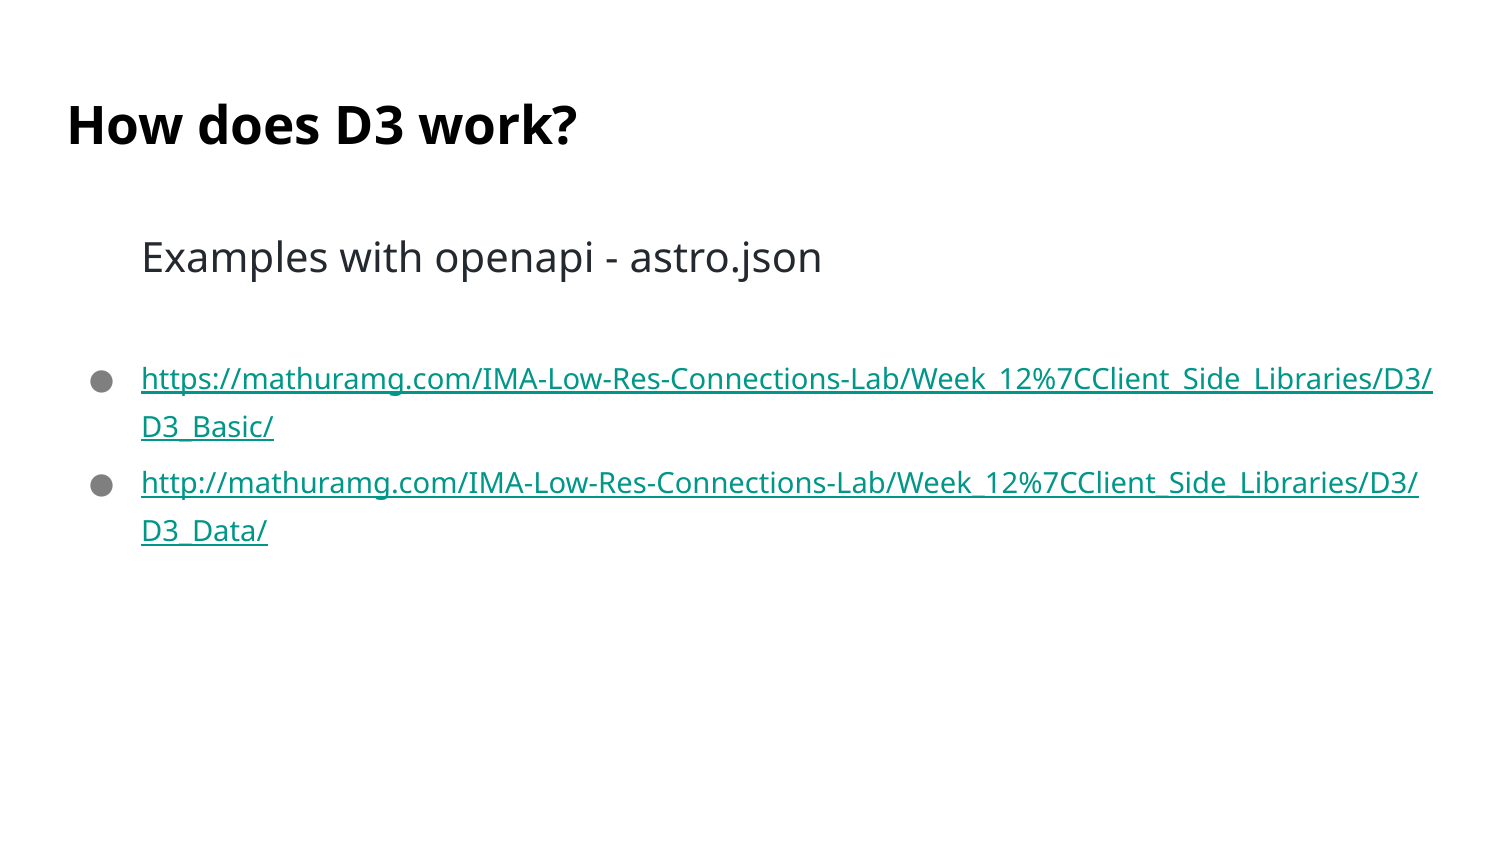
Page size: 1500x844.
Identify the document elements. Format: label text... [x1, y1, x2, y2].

title How does D3 work? [51, 72, 1449, 176]
list Examples with openapi - astro.json https://mathuramg.com/IMA-Low-Res-Connections-Lab/Week_12%7CClient_Side_Libraries/D3/D3_Basic/ http://mathuramg.com/IMA-Low-Res-Connections-Lab/Week_12%7CClient_Side_Libraries/D3/D3_Data/ [51, 189, 1449, 750]
